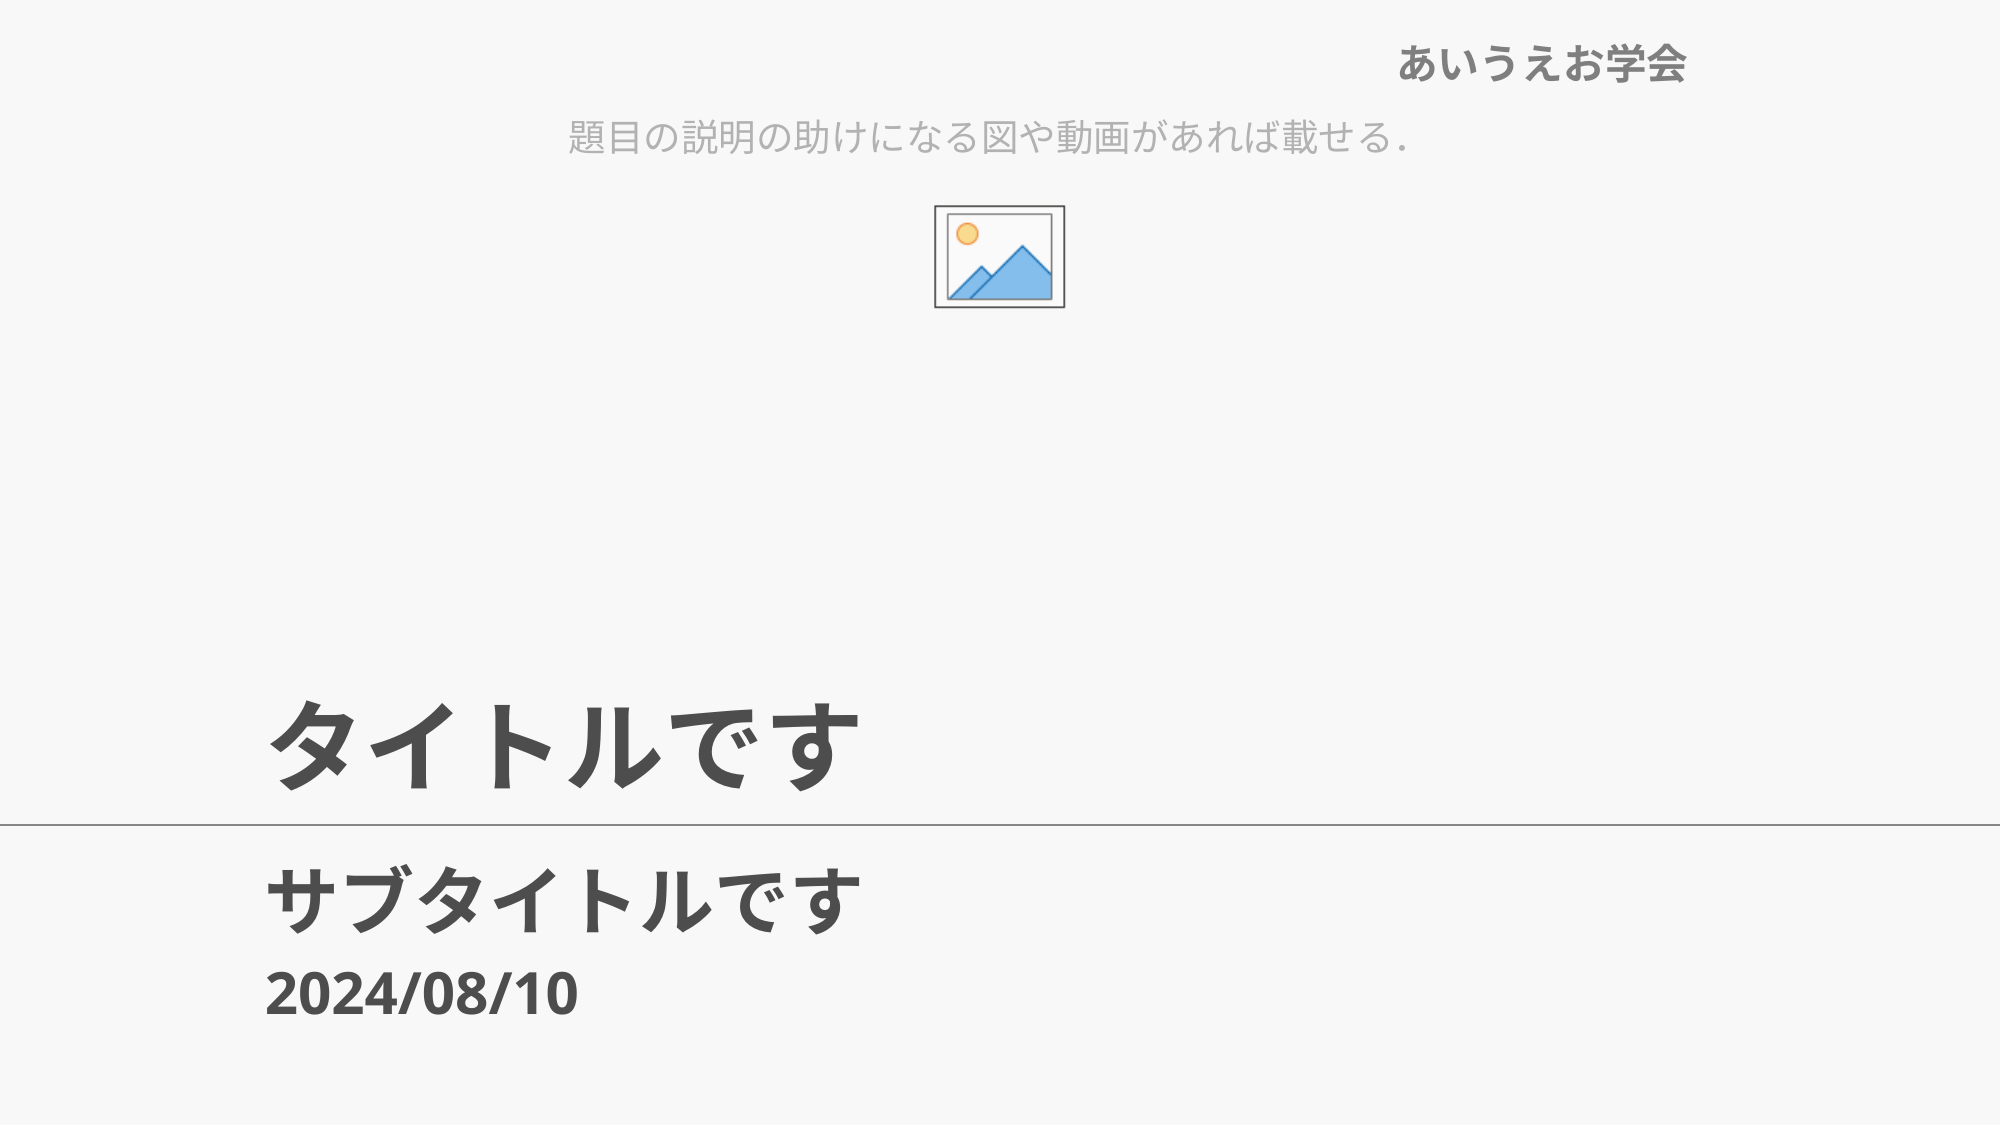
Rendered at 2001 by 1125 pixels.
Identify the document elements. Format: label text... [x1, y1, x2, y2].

picture [249, 106, 1750, 409]
title タイトルです [249, 421, 1750, 814]
list あいうえお学会 [1381, 24, 1971, 88]
list 2024/08/10 [249, 941, 1750, 1019]
subtitle サブタイトルです [249, 838, 1750, 931]
